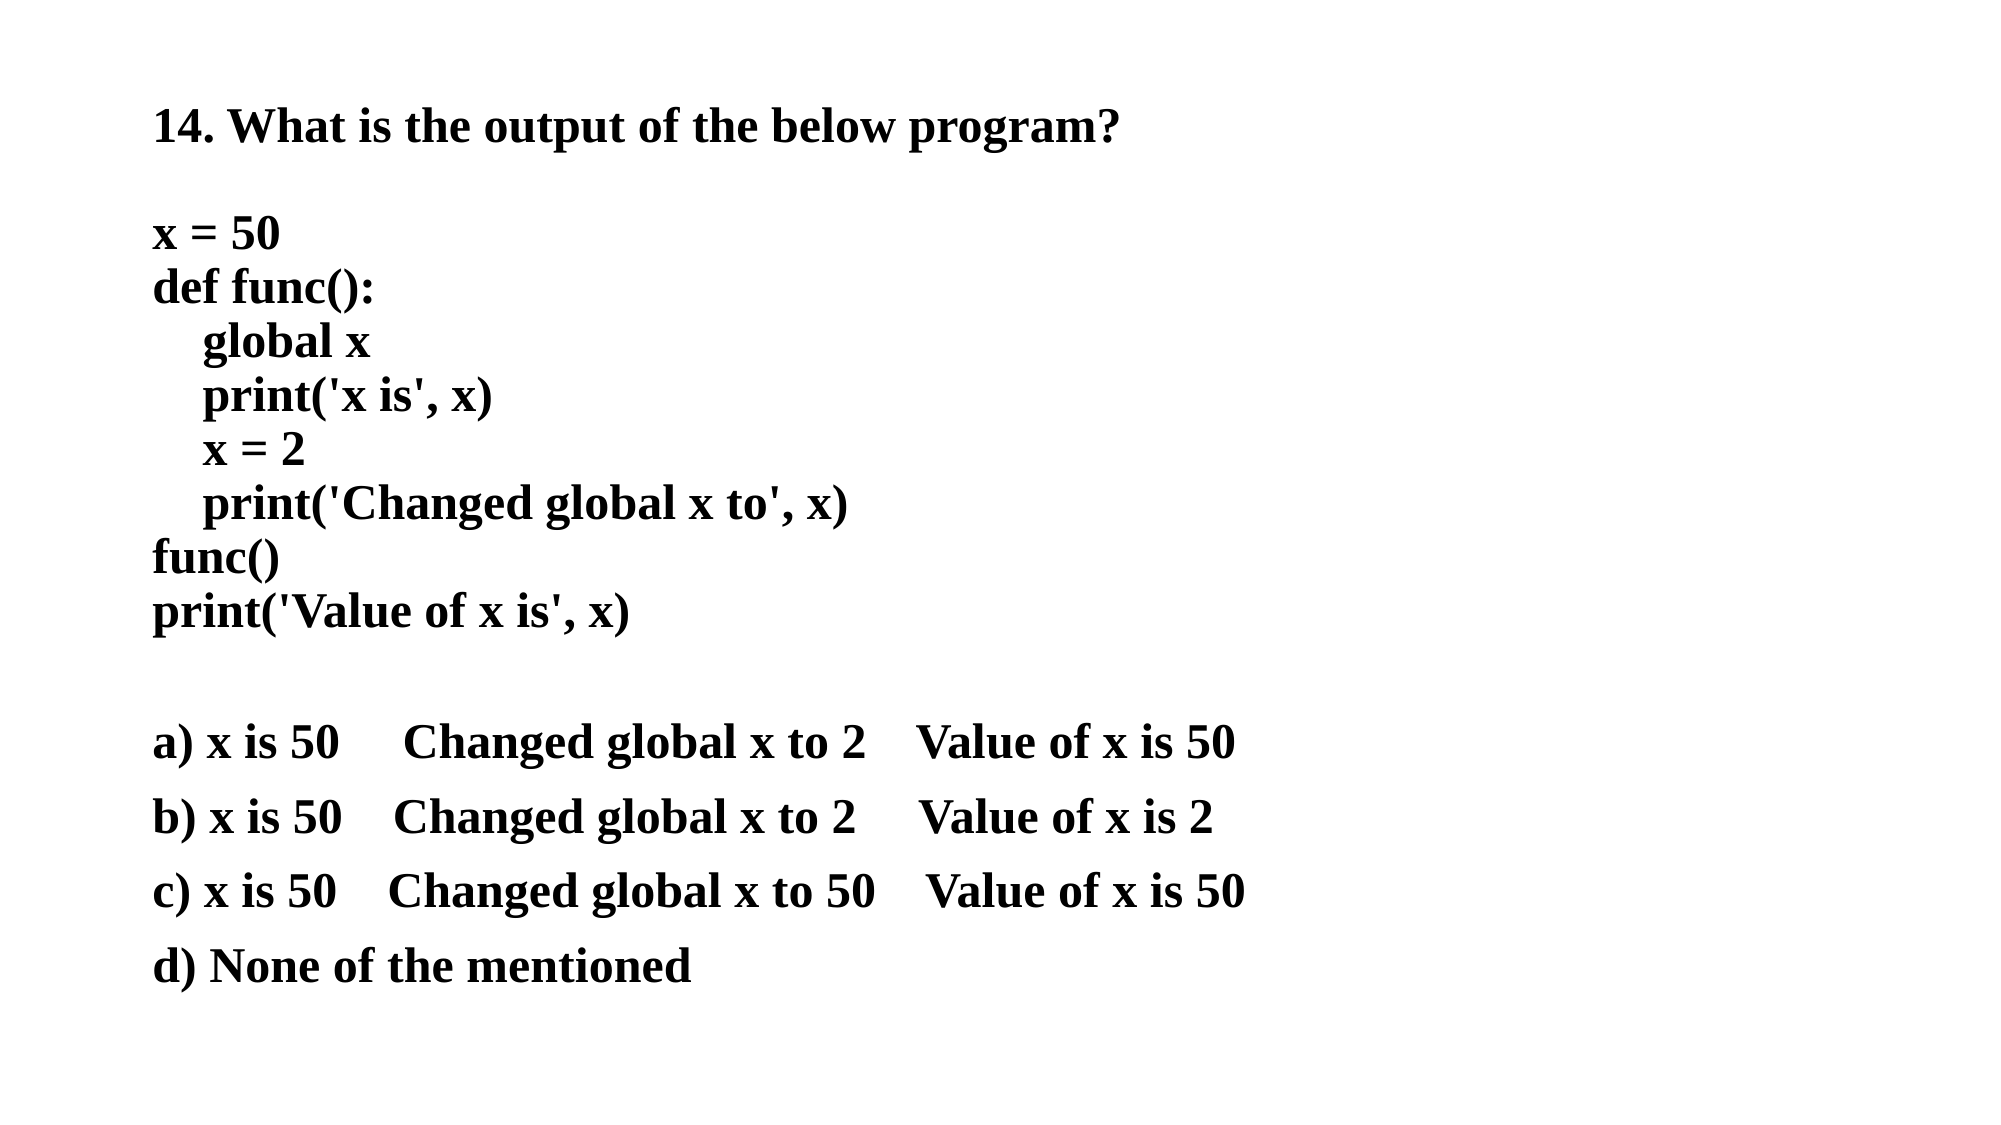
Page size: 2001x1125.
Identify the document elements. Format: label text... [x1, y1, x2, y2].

list a) x is 50 Changed global x to 2 Value of x is 50 b) x is 50 Changed global x to 2 Value of x is 2 c) x is 50 Changed global x to 50 Value of x is 50 d) None of the mentioned [137, 707, 1863, 1014]
title 14. What is the output of the below program? x = 50 def func(): global x print('x is', x) x = 2 print('Changed global x to', x) func() print('Value of x is', x) [137, 59, 1863, 678]
